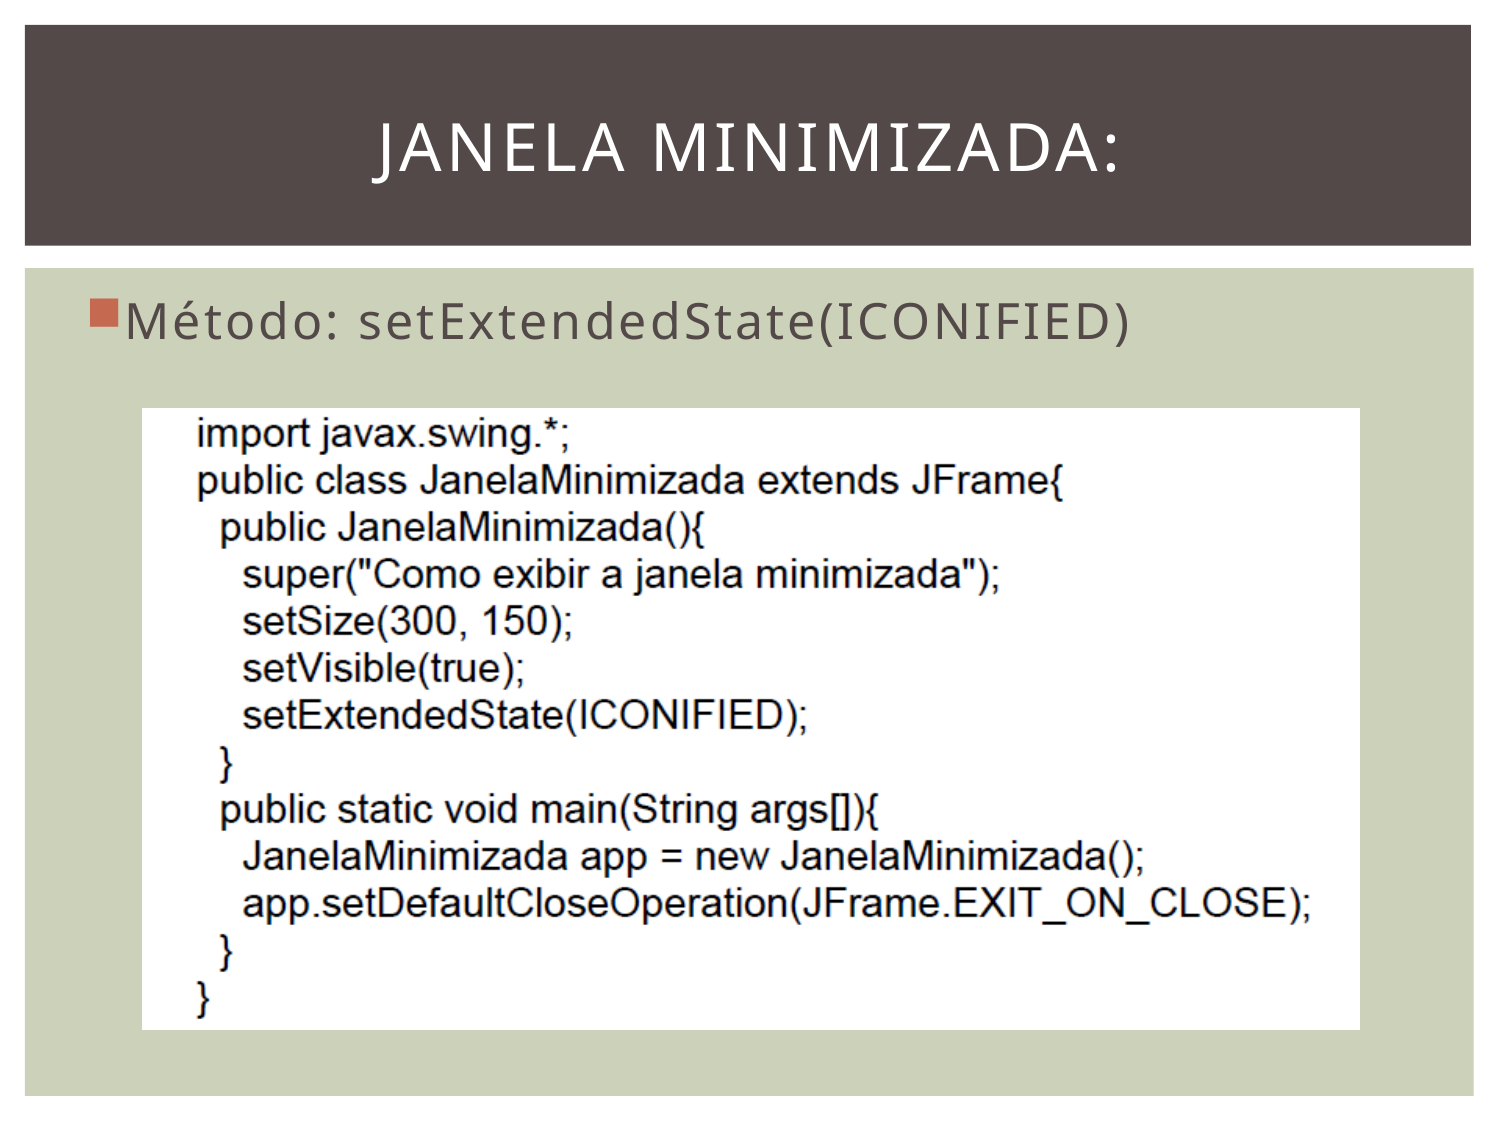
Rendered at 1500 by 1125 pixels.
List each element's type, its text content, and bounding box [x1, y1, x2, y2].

list Método: setExtendedState(ICONIFIED) [62, 281, 1442, 421]
picture [141, 408, 1360, 1030]
title Janela minimizada: [62, 58, 1438, 232]
